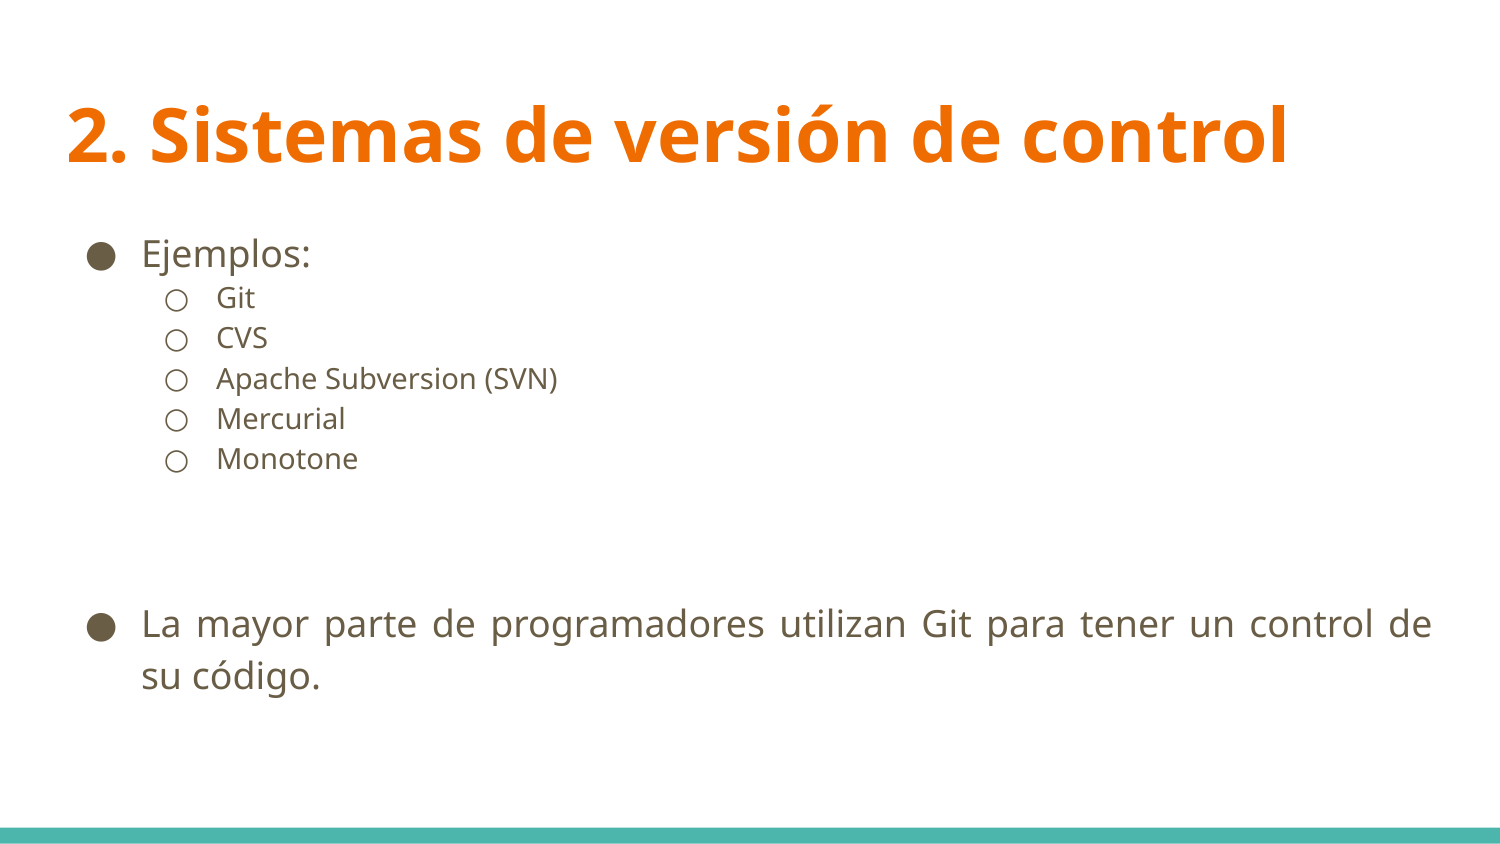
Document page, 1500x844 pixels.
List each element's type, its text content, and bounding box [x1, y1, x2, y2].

title 2. Sistemas de versión de control [51, 72, 1449, 189]
list Ejemplos: Git CVS Apache Subversion (SVN) Mercurial Monotone La mayor parte de programadores utilizan Git para tener un control de su código. [51, 207, 1449, 750]
